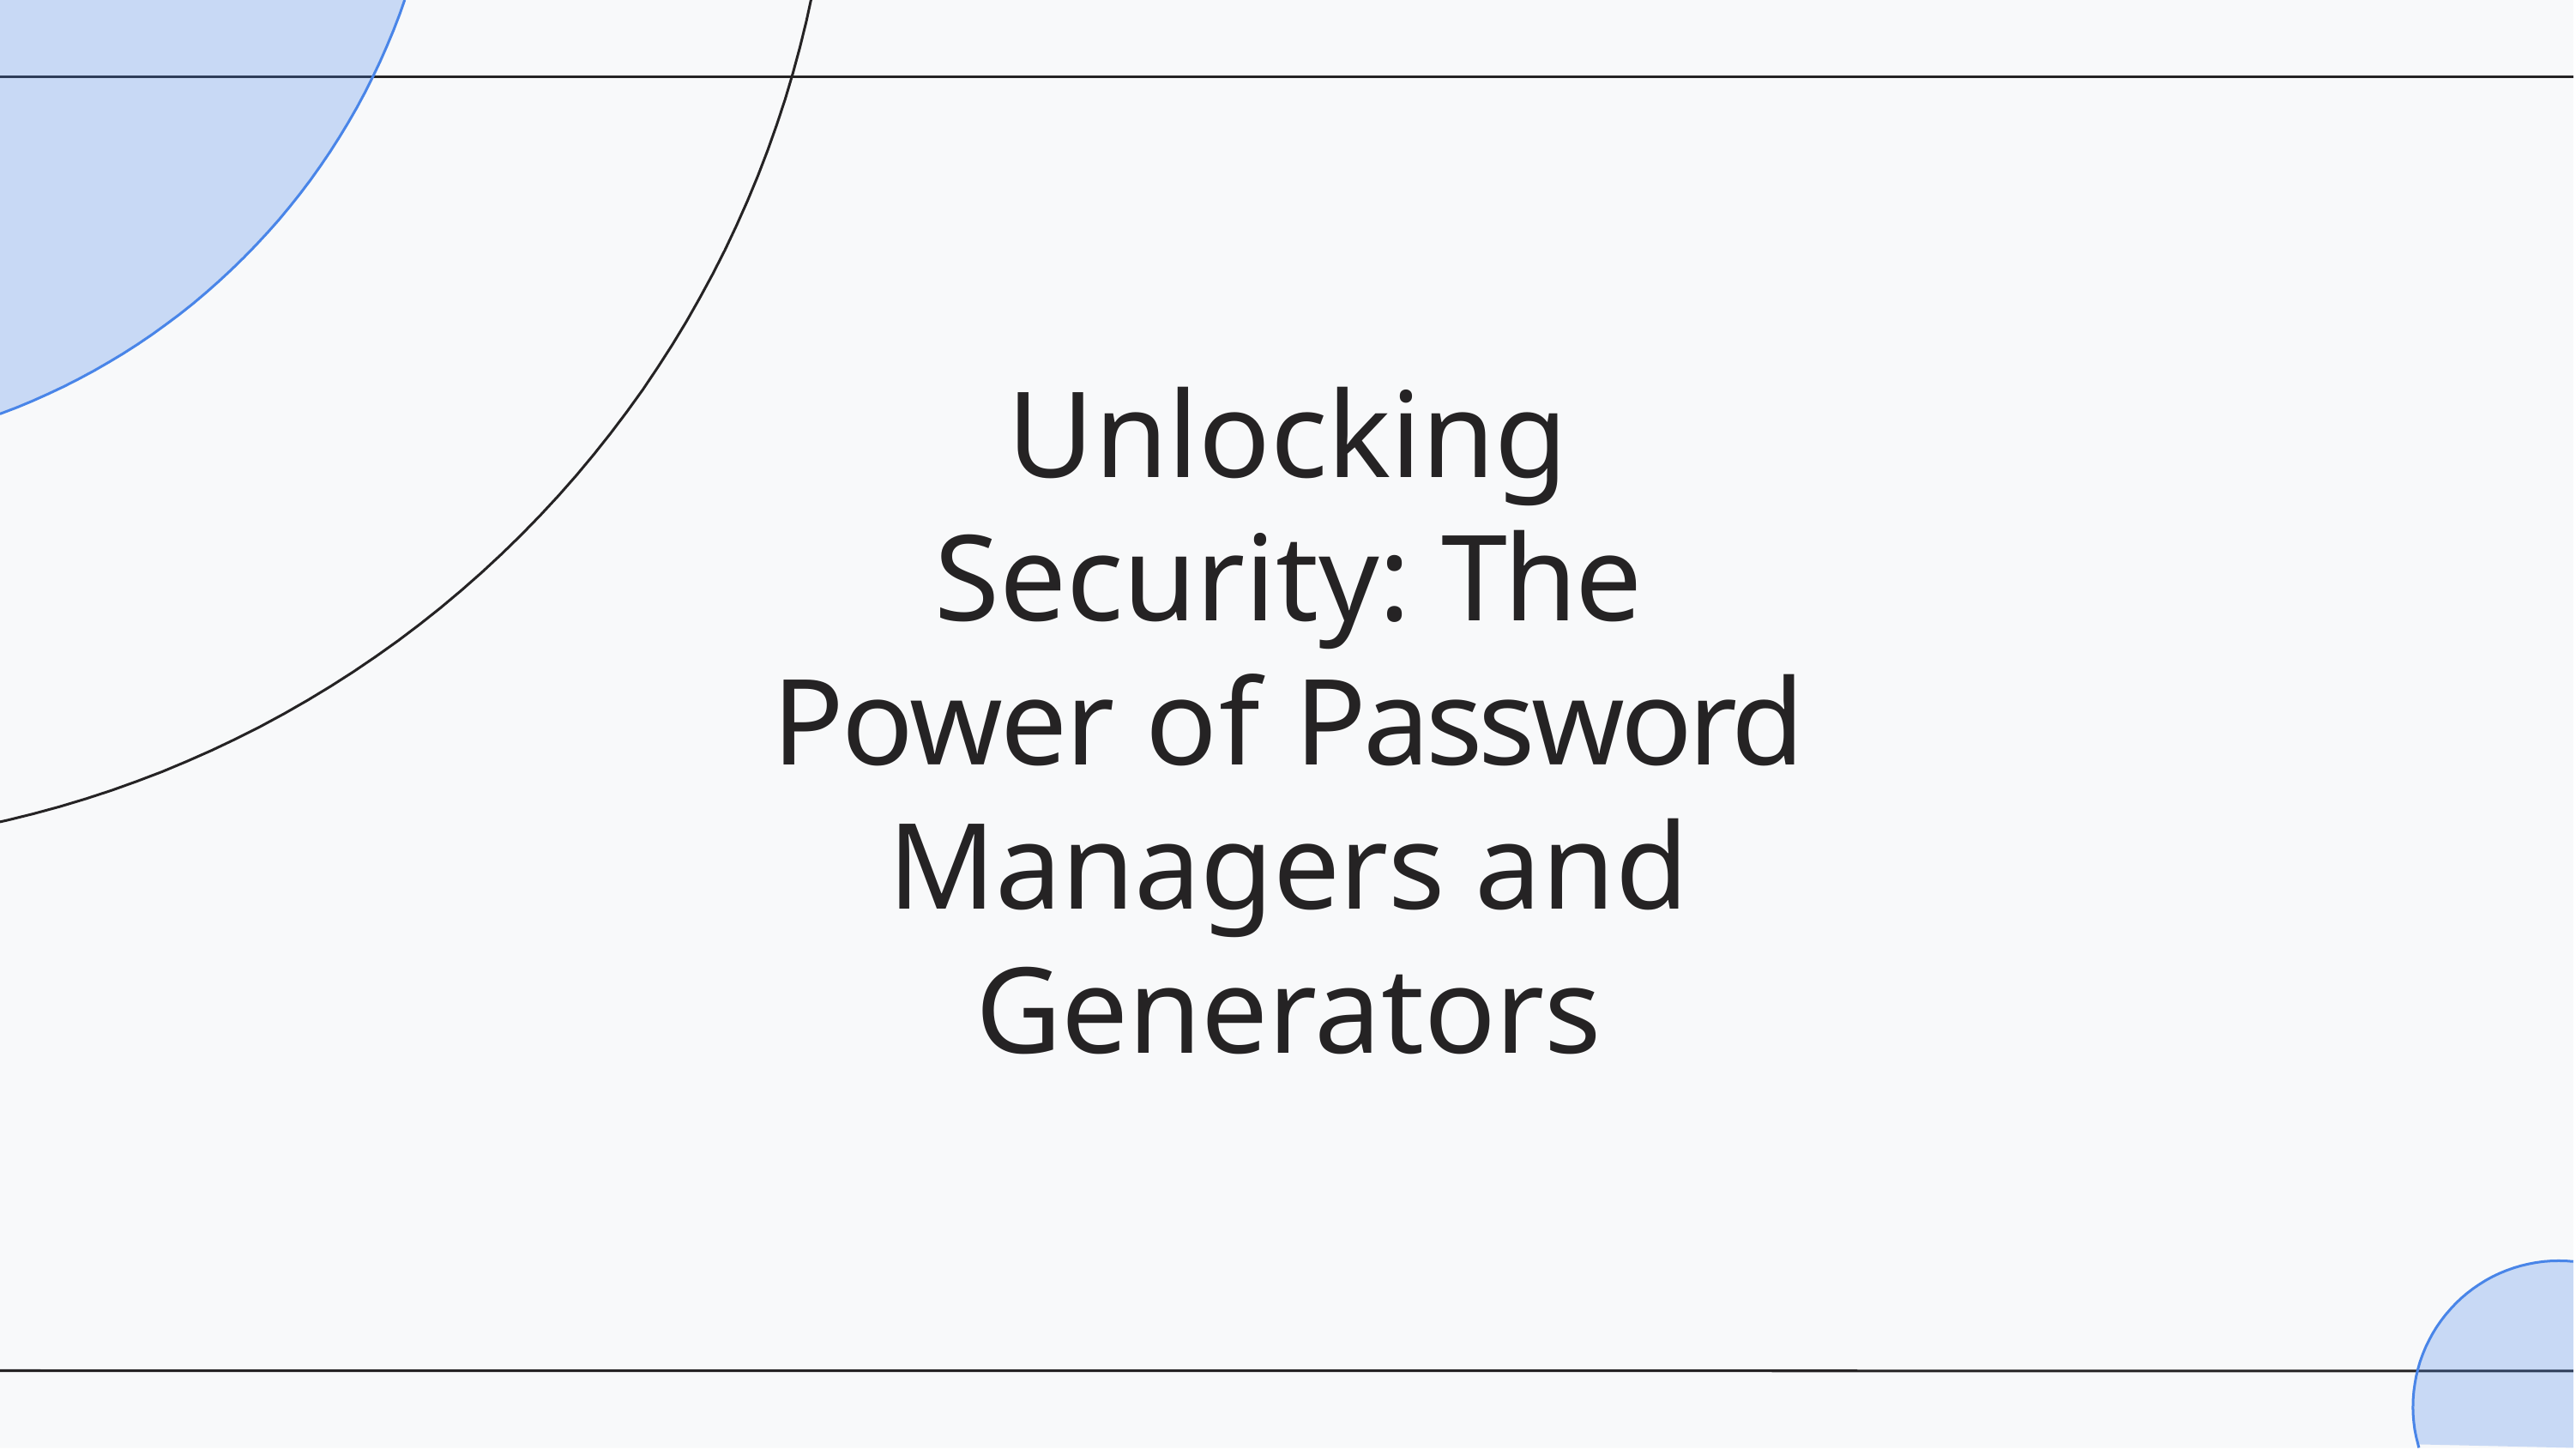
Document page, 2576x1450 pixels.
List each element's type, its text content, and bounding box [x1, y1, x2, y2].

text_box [0, 0, 813, 824]
text_box Unlocking Security: The Power of Password Managers and Generators [765, 356, 1810, 1078]
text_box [0, 1259, 2575, 1450]
